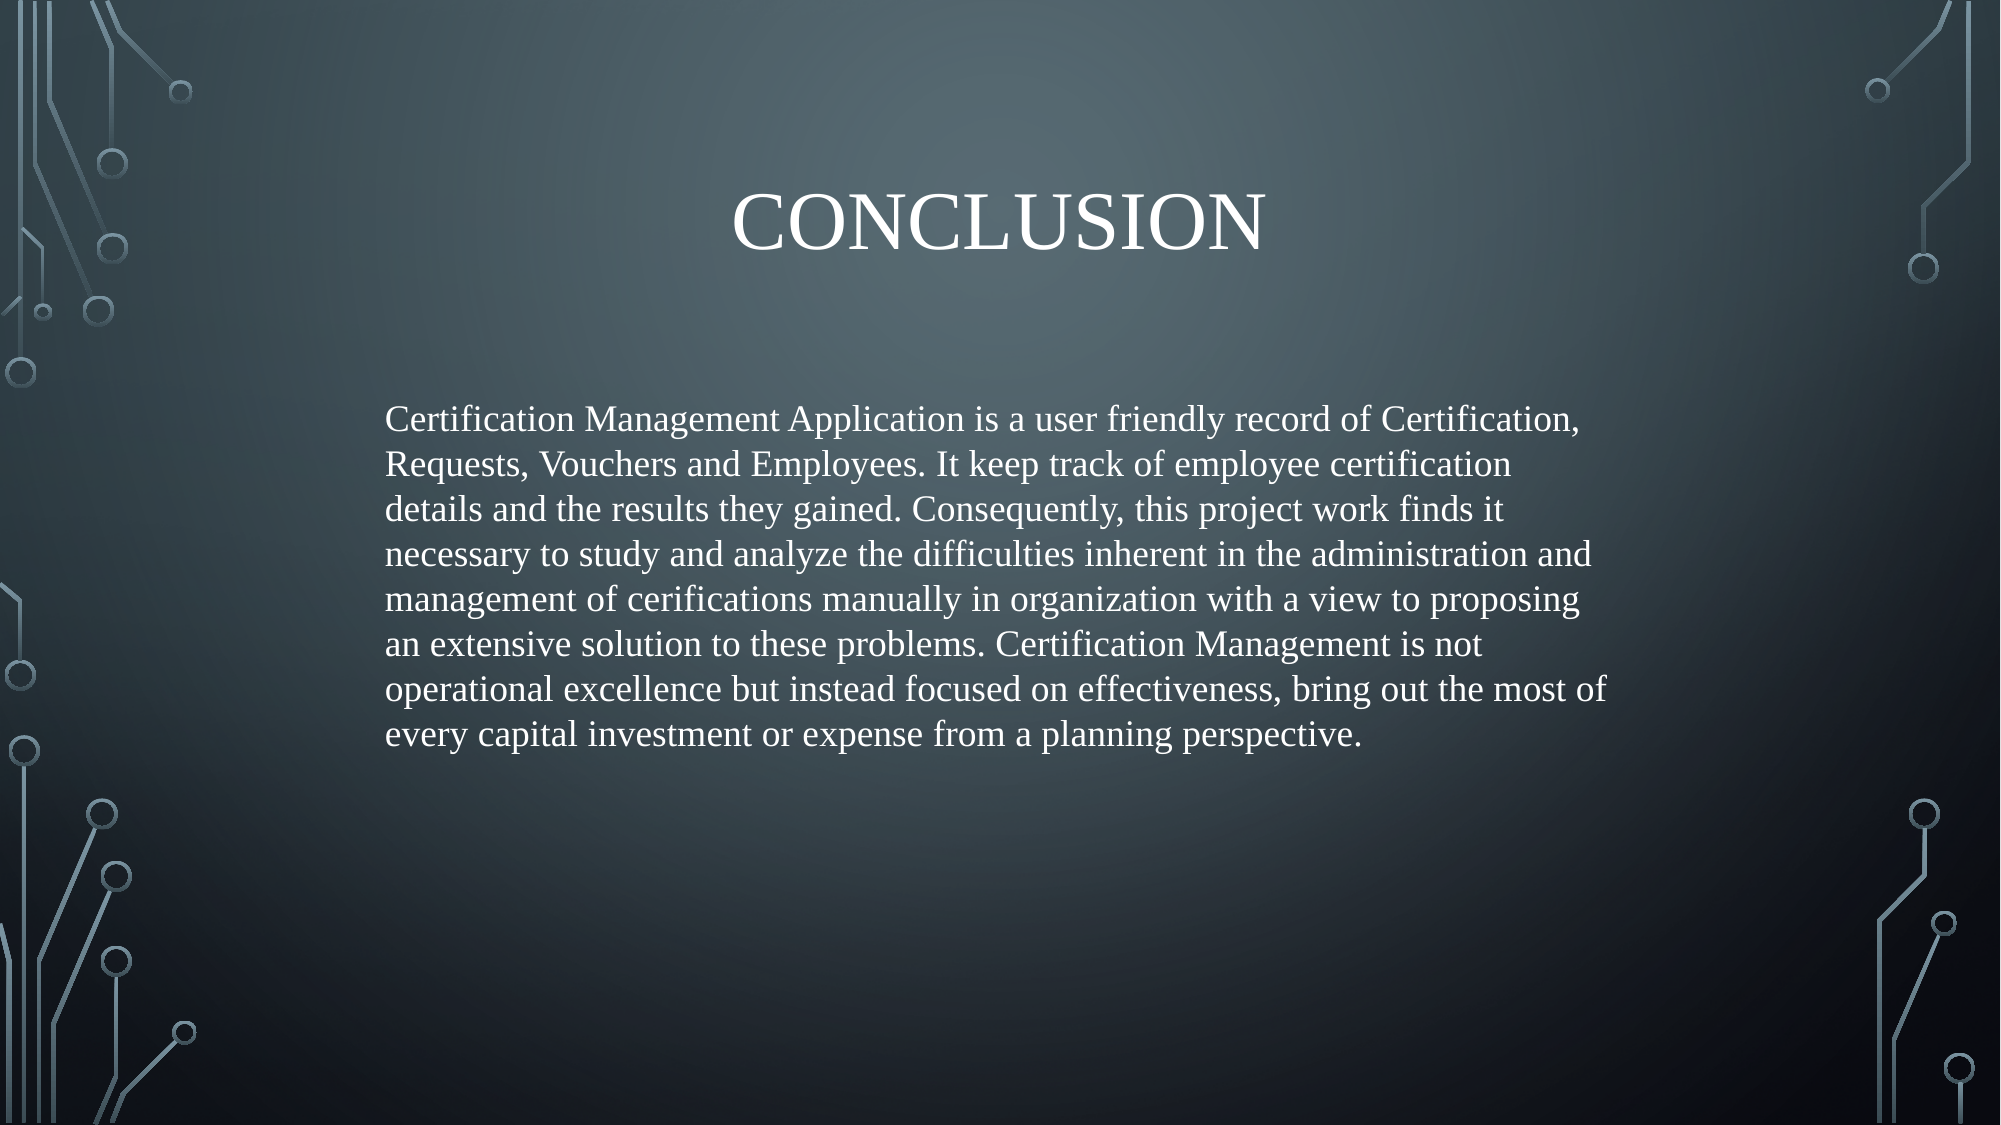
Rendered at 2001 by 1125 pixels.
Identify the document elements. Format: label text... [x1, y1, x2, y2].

title conclusion [187, 101, 1813, 344]
list Certification Management Application is a user friendly record of Certification, Requests, Vouchers and Employees. It keep track of employee certification details and the results they gained. Consequently, this project work finds it necessary to study and analyze the difficulties inherent in the administration and management of cerifications manually in organization with a view to proposing an extensive solution to these problems. Certification Management is not operational excellence but instead focused on effectiveness, bring out the most of every capital investment or expense from a planning perspective. [369, 386, 1630, 835]
